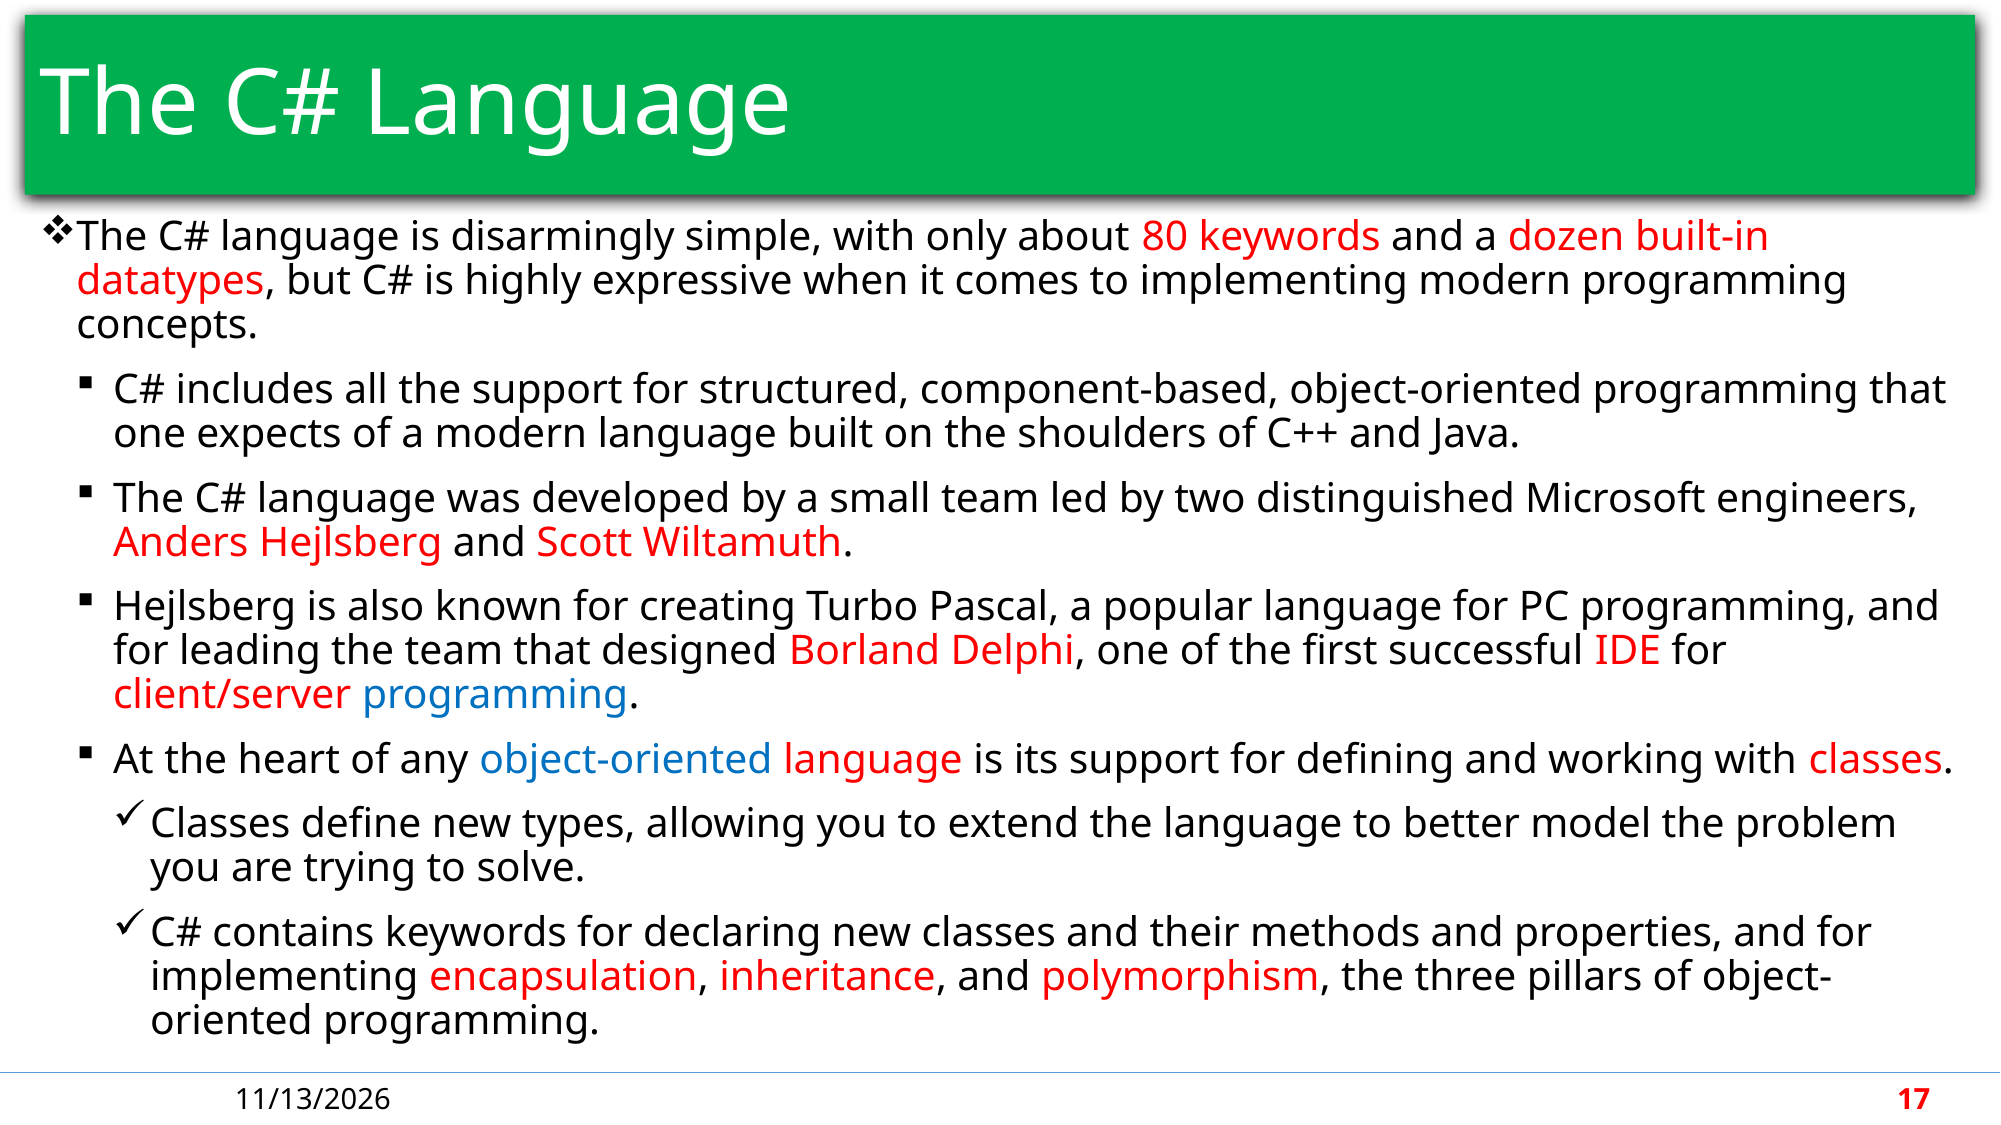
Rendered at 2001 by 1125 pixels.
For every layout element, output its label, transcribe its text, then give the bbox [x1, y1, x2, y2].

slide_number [220, 1072, 671, 1115]
slide_number 17 [1495, 1072, 1946, 1115]
list The C# language is disarmingly simple, with only about 80 keywords and a dozen built-in datatypes, but C# is highly expressive when it comes to implementing modern programming concepts. C# includes all the support for structured, component-based, object-oriented programming that one expects of a modern language built on the shoulders of C++ and Java. The C# language was developed by a small team led by two distinguished Microsoft engineers, Anders Hejlsberg and Scott Wiltamuth. Hejlsberg is also known for creating Turbo Pascal, a popular language for PC programming, and for leading the team that designed Borland Delphi, one of the first successful IDE for client/server programming. At the heart of any object-oriented language is its support for defining and working with classes. Classes define new types, allowing you to extend the language to better model the problem you are trying to solve. C# contains keywords for declaring new classes and their methods and properties, and for implementing encapsulation, inheritance, and polymorphism, the three pillars of object-oriented programming. [24, 208, 1975, 1063]
title The C# Language [24, 14, 1975, 195]
